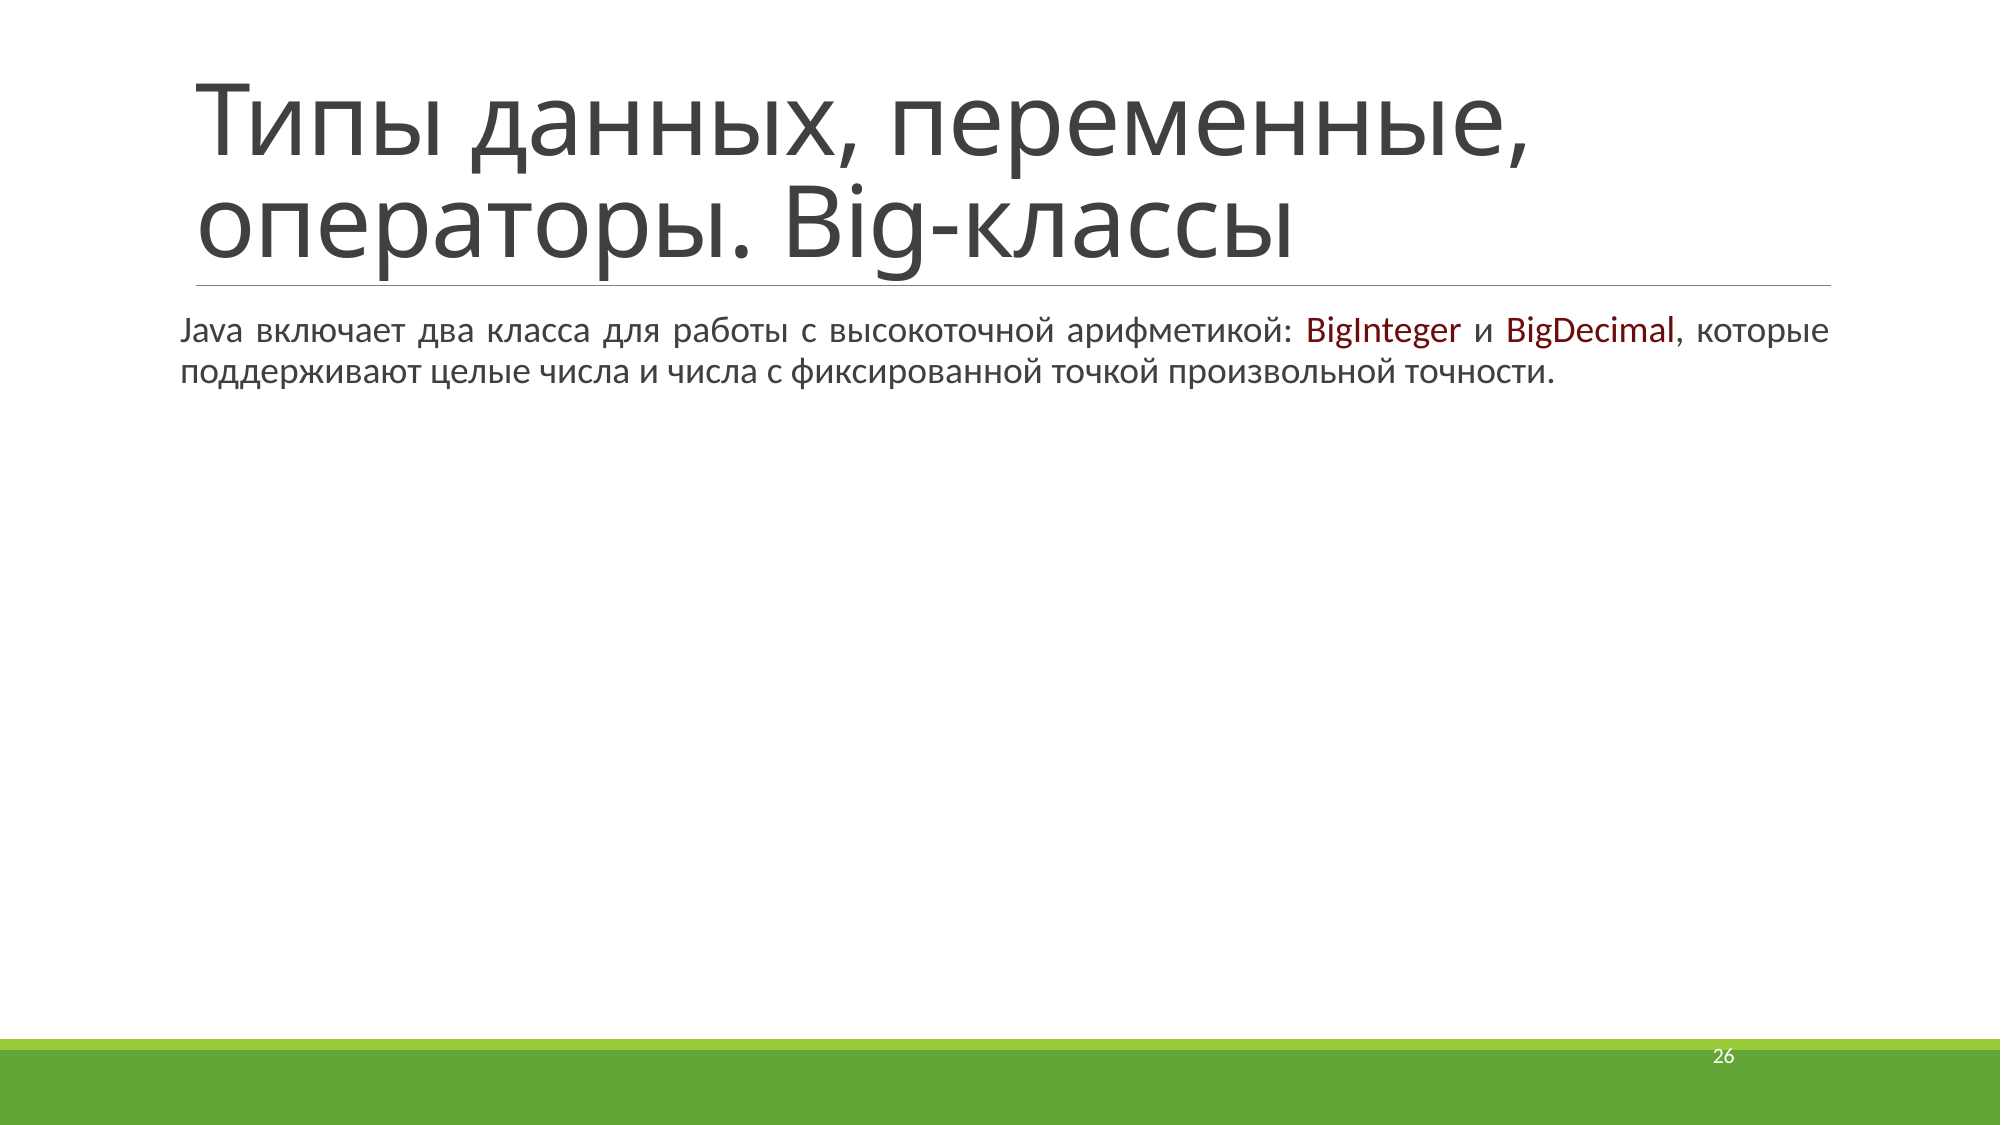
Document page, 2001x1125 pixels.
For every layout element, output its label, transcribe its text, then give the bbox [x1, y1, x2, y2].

title Типы данных, переменные, операторы. Big-классы [180, 47, 1830, 285]
slide_number 26 [1587, 1025, 1750, 1085]
list Java включает два класса для работы с высокоточной арифметикой: BigInteger и BigDecimal, которые поддерживают целые числа и числа с фиксированной точкой произвольной точности. [180, 302, 1830, 963]
